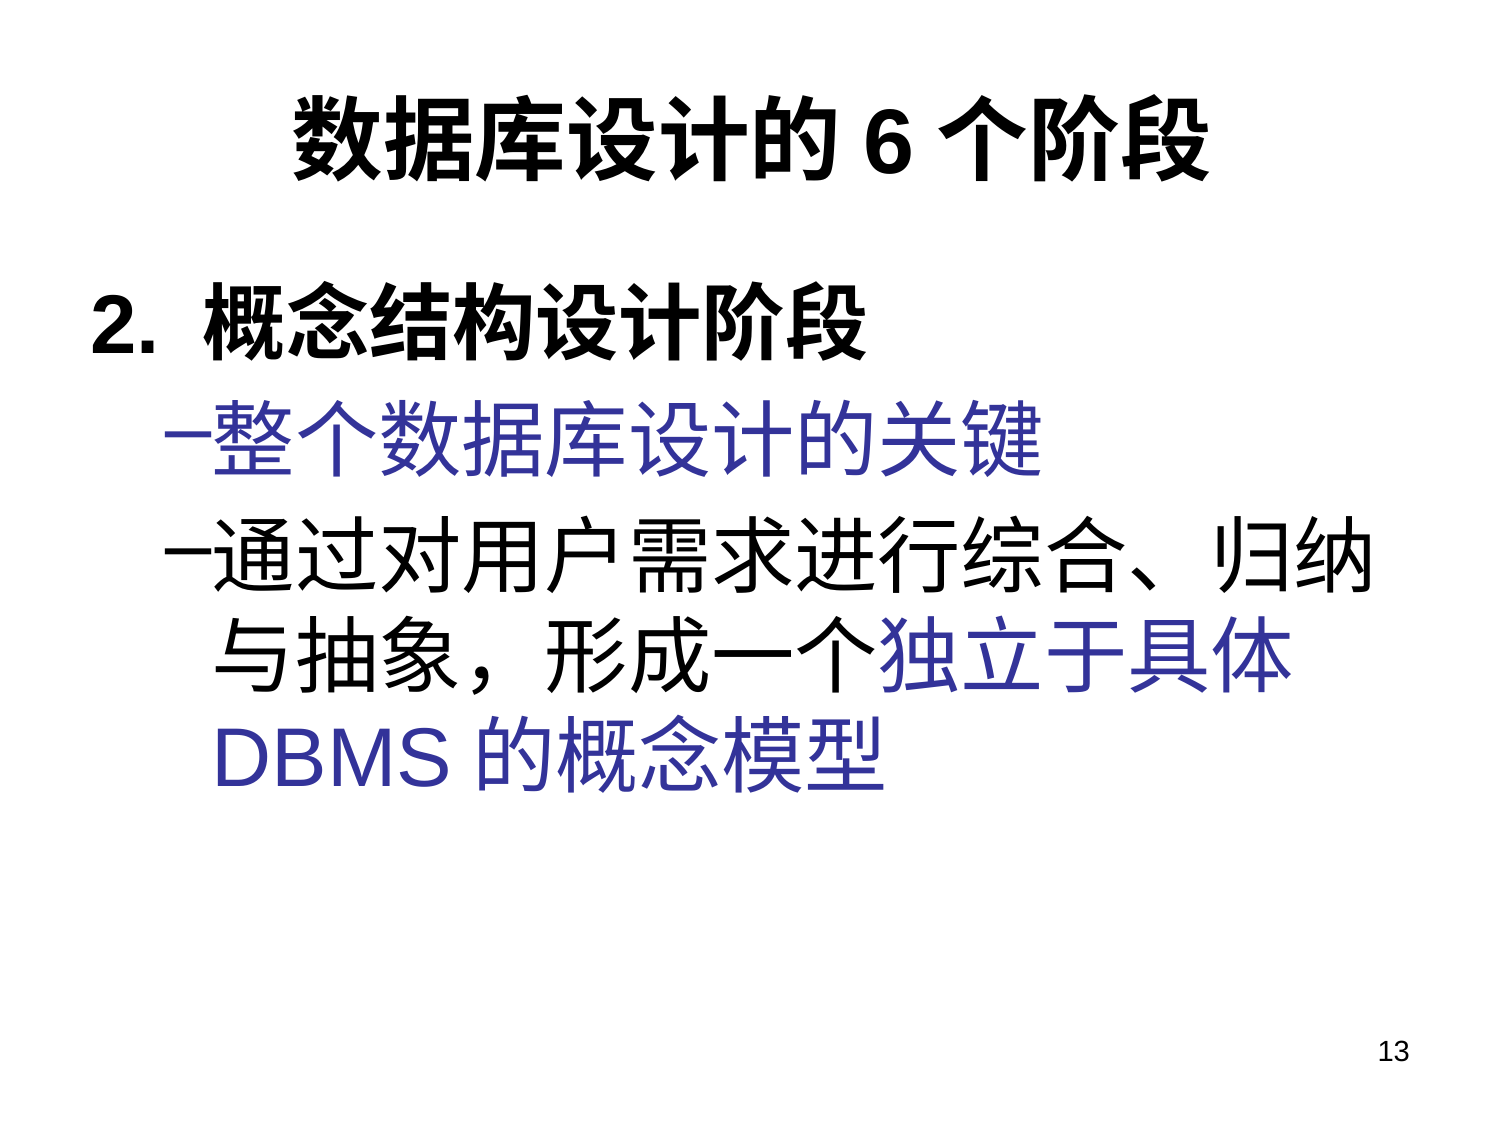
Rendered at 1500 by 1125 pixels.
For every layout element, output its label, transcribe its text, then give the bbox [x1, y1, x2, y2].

title 数据库设计的6个阶段 [76, 42, 1427, 231]
list 2. 概念结构设计阶段 整个数据库设计的关键 通过对用户需求进行综合、归纳与抽象，形成一个独立于具体DBMS的概念模型 [75, 262, 1424, 1005]
slide_number 13 [1074, 1024, 1426, 1103]
